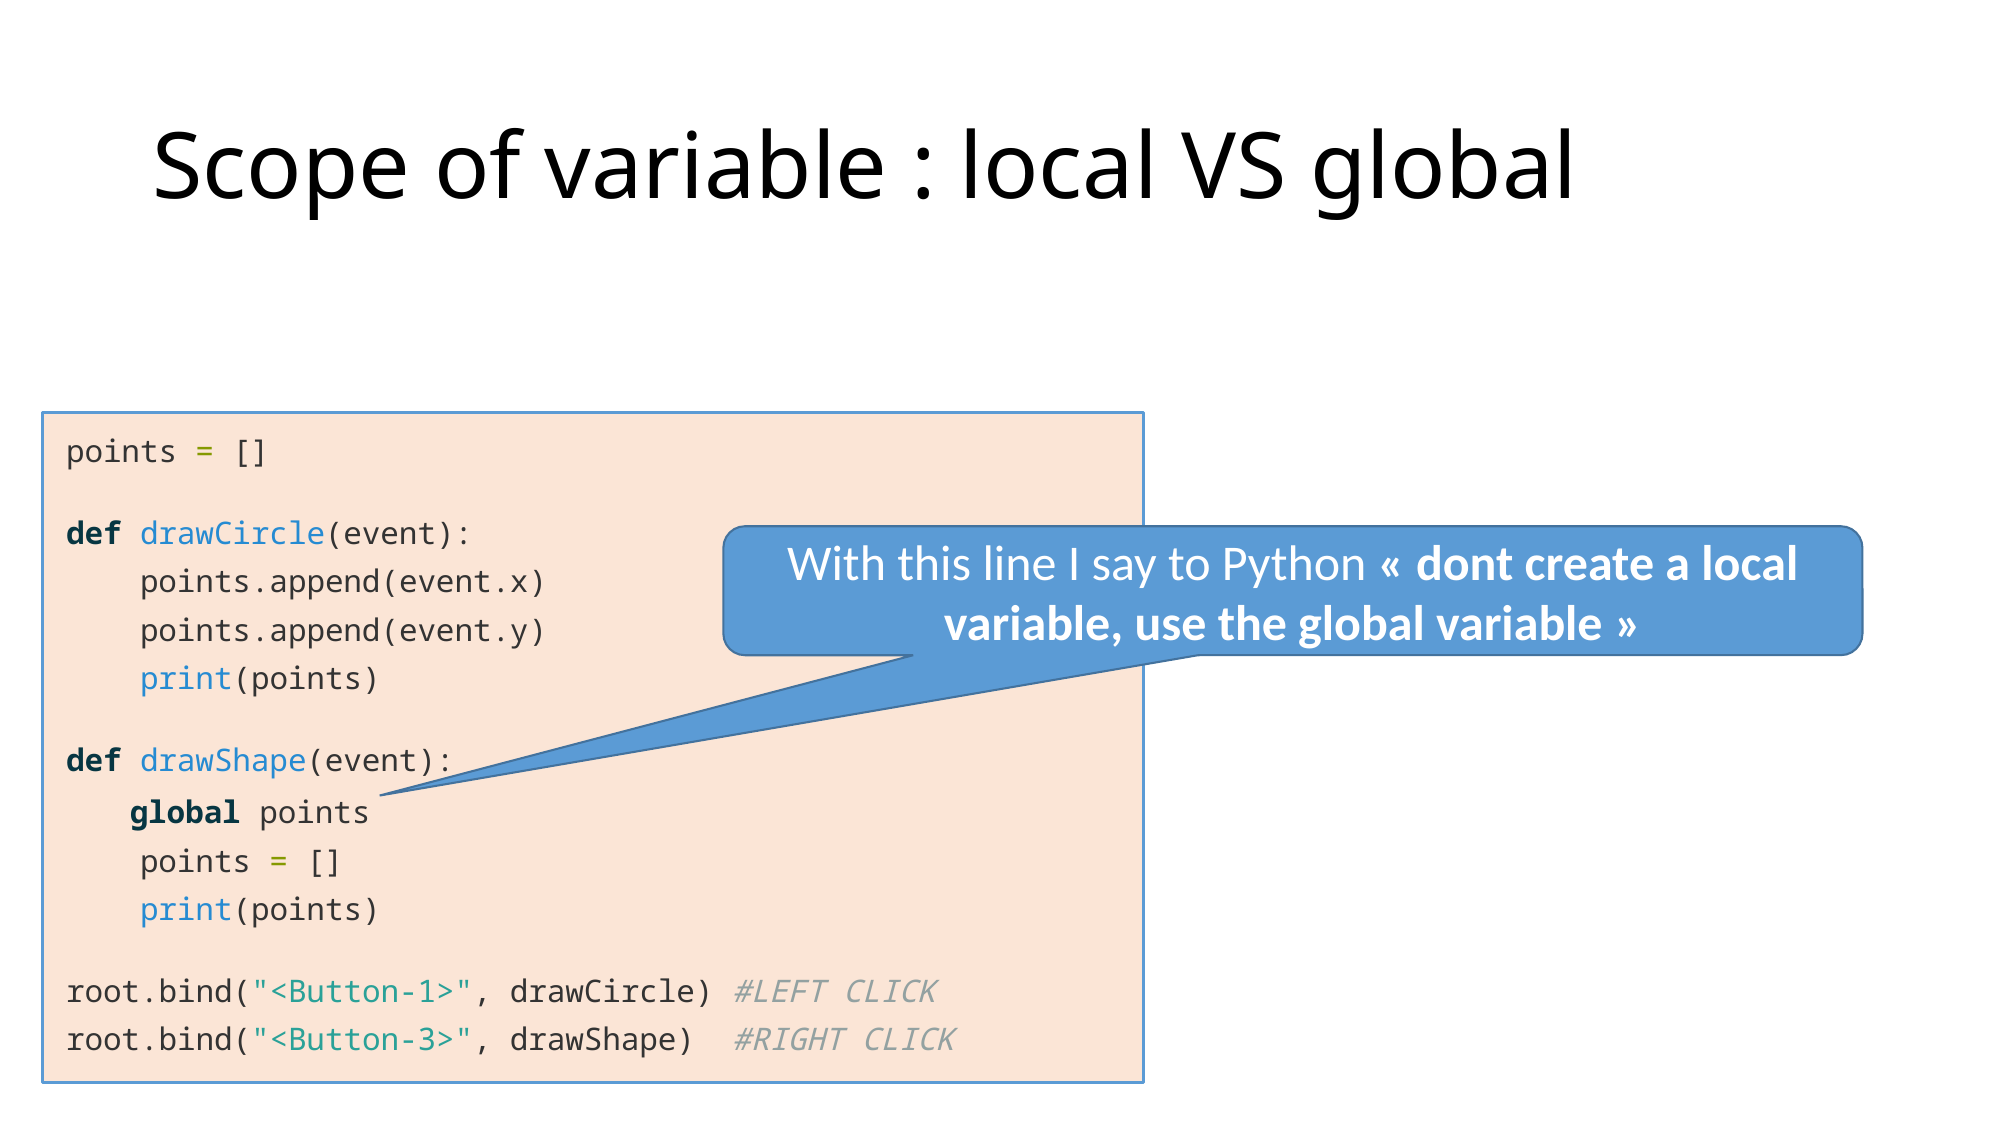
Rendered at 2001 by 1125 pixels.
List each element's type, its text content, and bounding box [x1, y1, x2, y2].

title Scope of variable : local VS global [137, 59, 1863, 278]
list points = [] def drawCircle(event): points.append(event.x) points.append(event.y) print(points) def drawShape(event): global points points = [] print(points) root.bind("<Button-1>", drawCircle) #LEFT CLICK root.bind("<Button-3>", drawShape) #RIGHT CLICK [42, 412, 1144, 1083]
text_box With this line I say to Python « dont create a local variable, use the global variable » [379, 525, 1864, 797]
